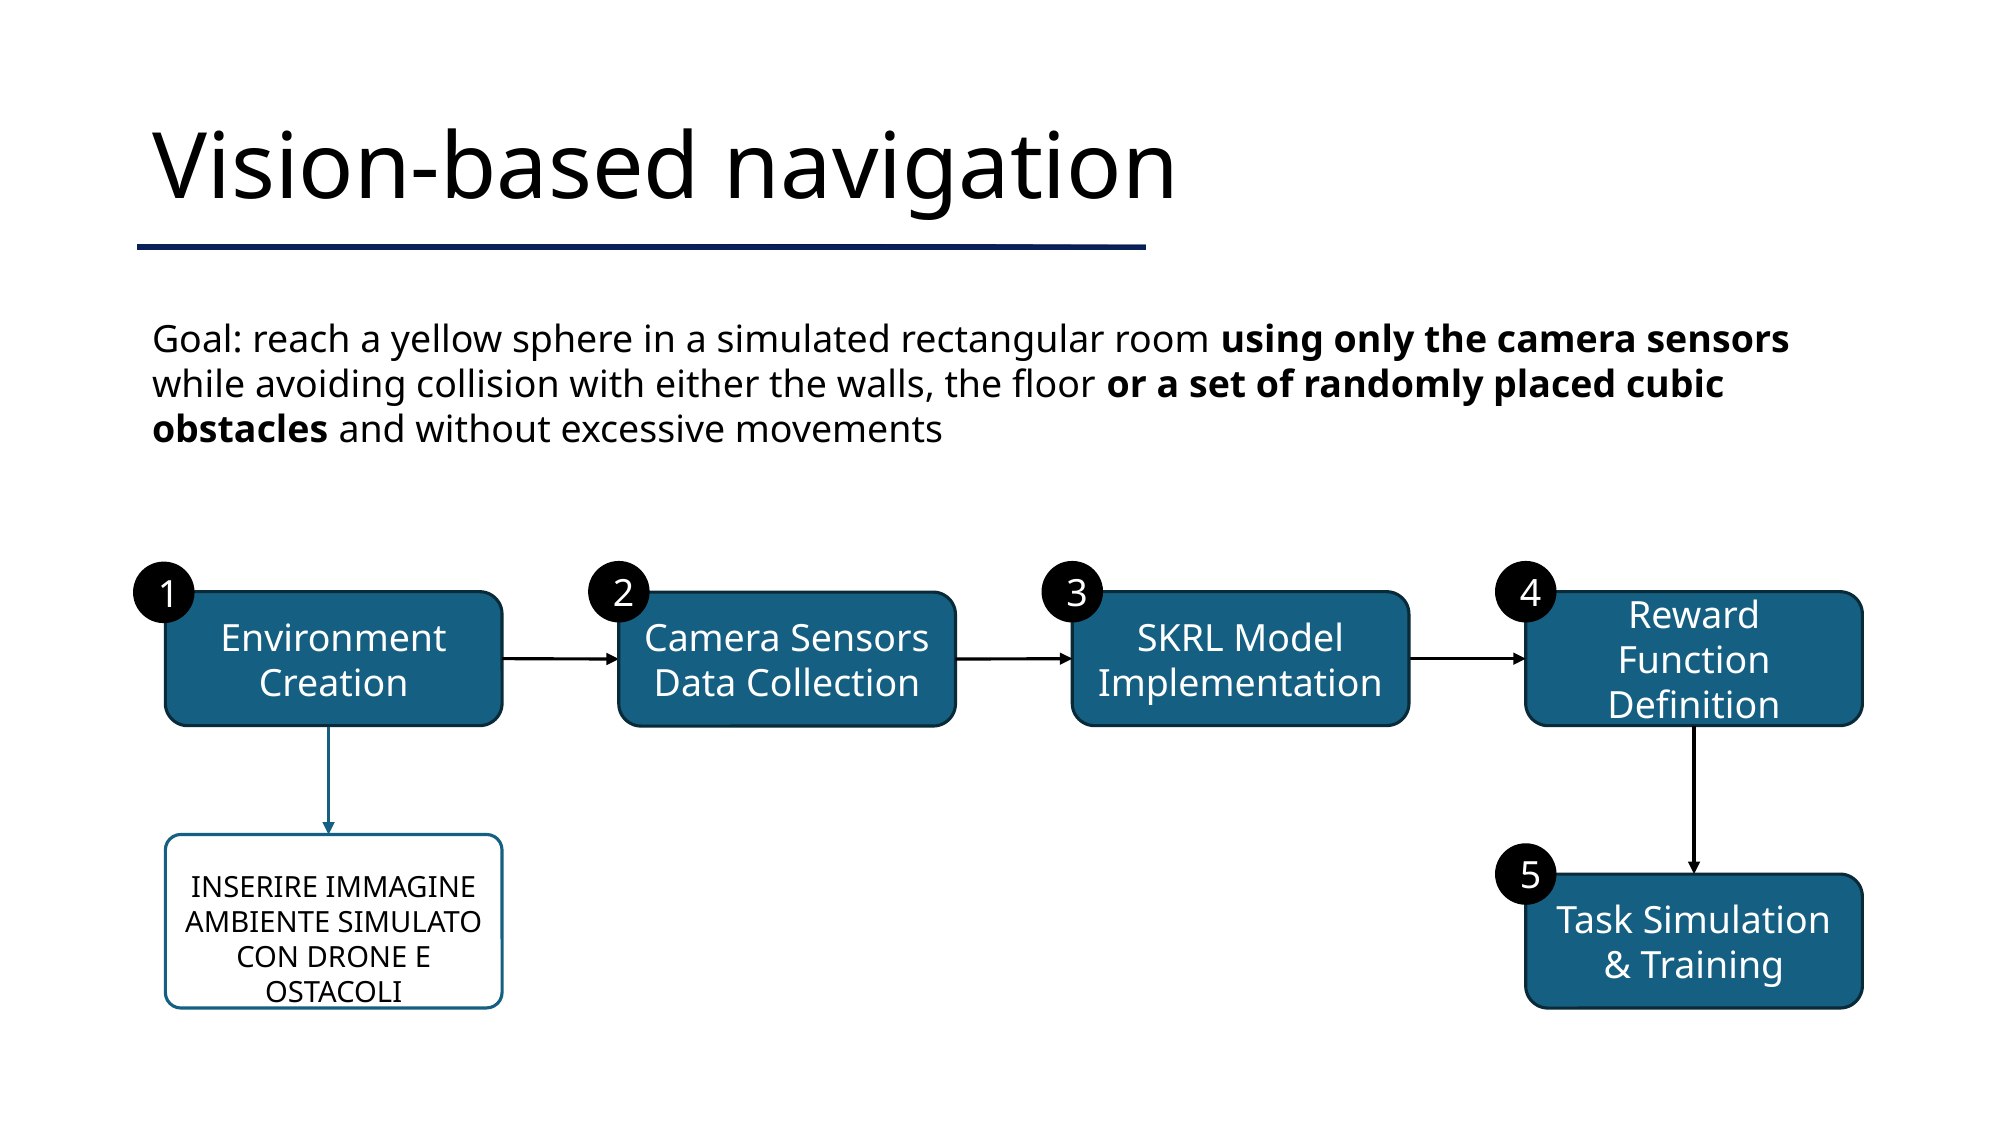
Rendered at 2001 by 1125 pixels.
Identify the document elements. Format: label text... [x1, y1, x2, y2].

text_box SKRL Model Implementation [1070, 590, 1411, 728]
text_box INSERIRE IMMAGINE AMBIENTE SIMULATO CON DRONE E OSTACOLI [149, 860, 518, 1016]
picture [136, 243, 1146, 251]
text_box 4 [1495, 560, 1557, 623]
text_box 1 [133, 561, 195, 624]
text_box Camera Sensors Data Collection [617, 590, 958, 728]
text_box Environment Creation [163, 590, 504, 728]
text_box 2 [588, 560, 650, 623]
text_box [1496, 844, 1864, 1009]
text_box 3 [1041, 560, 1104, 623]
title Vision-based navigation [137, 59, 1863, 278]
text_box Reward Function Definition [1524, 590, 1864, 728]
text_box [163, 832, 504, 860]
text_box Goal: reach a yellow sphere in a simulated rectangular room using only the camera sensors while avoiding collision with either the walls, the floor or a set of randomly placed cubic obstacles and without excessive movements [137, 307, 1880, 458]
